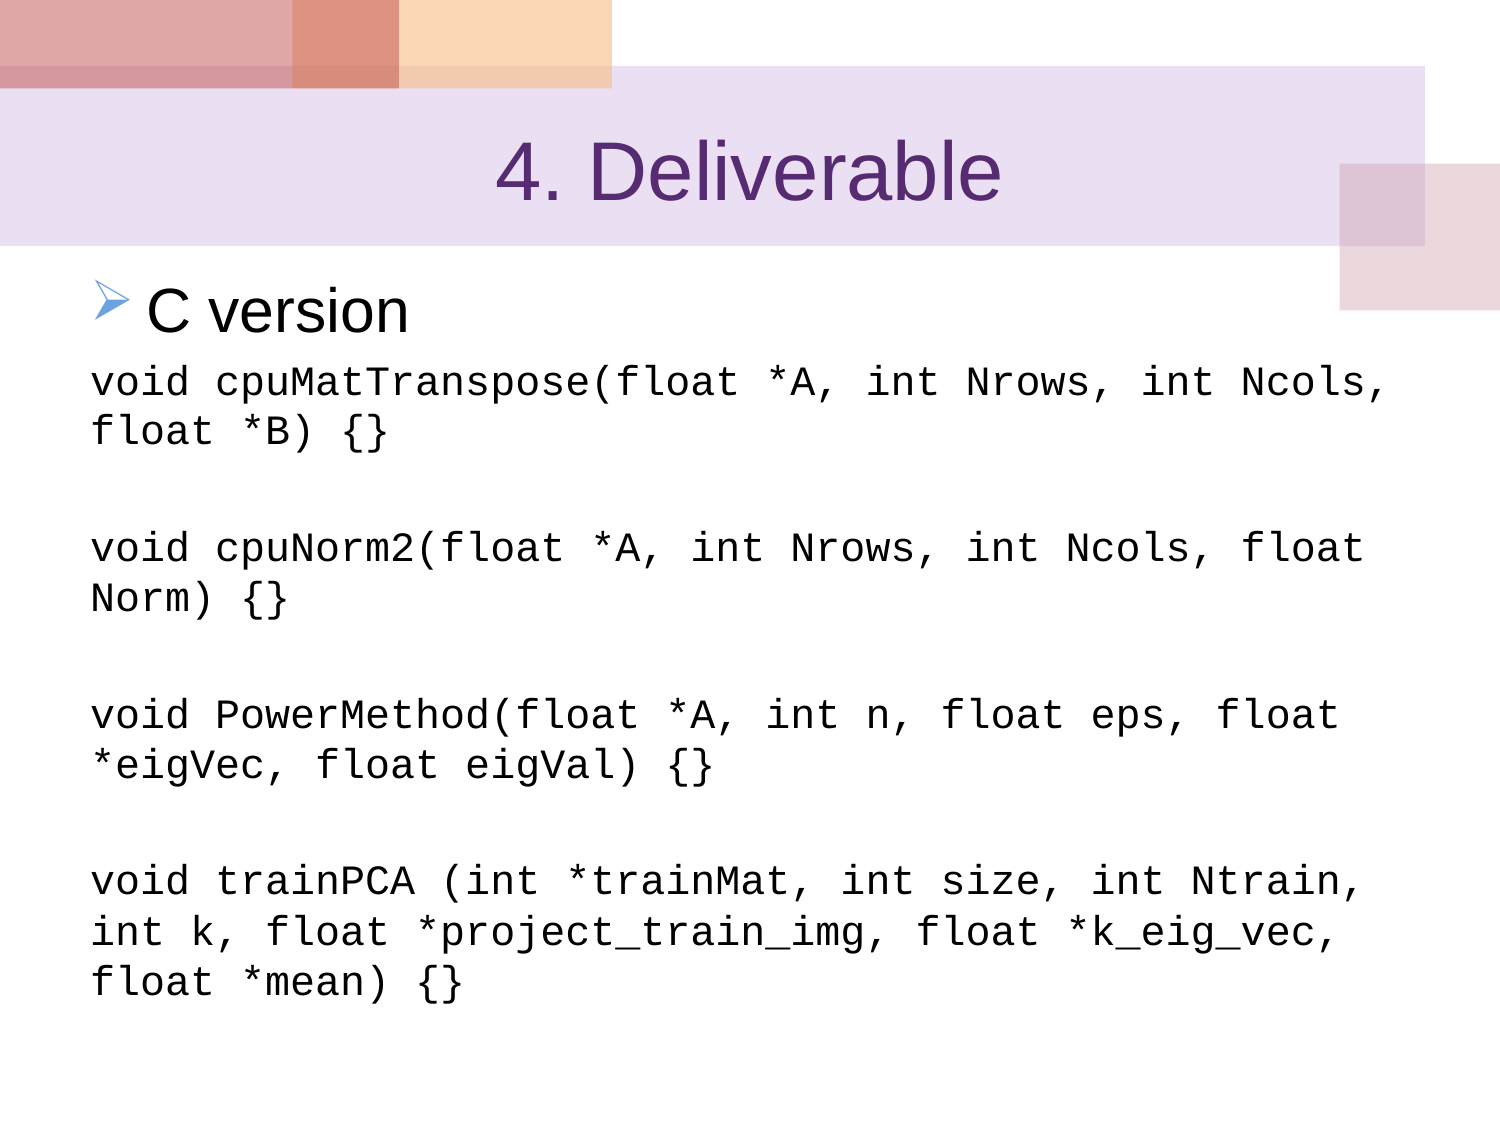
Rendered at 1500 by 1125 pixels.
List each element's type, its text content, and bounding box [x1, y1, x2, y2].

list C version void cpuMatTranspose(float *A, int Nrows, int Ncols, float *B) {} void cpuNorm2(float *A, int Nrows, int Ncols, float Norm) {} void PowerMethod(float *A, int n, float eps, float *eigVec, float eigVal) {} void trainPCA (int *trainMat, int size, int Ntrain, int k, float *project_train_img, float *k_eig_vec, float *mean) {} [75, 262, 1425, 1005]
title 4. Deliverable [75, 88, 1425, 247]
